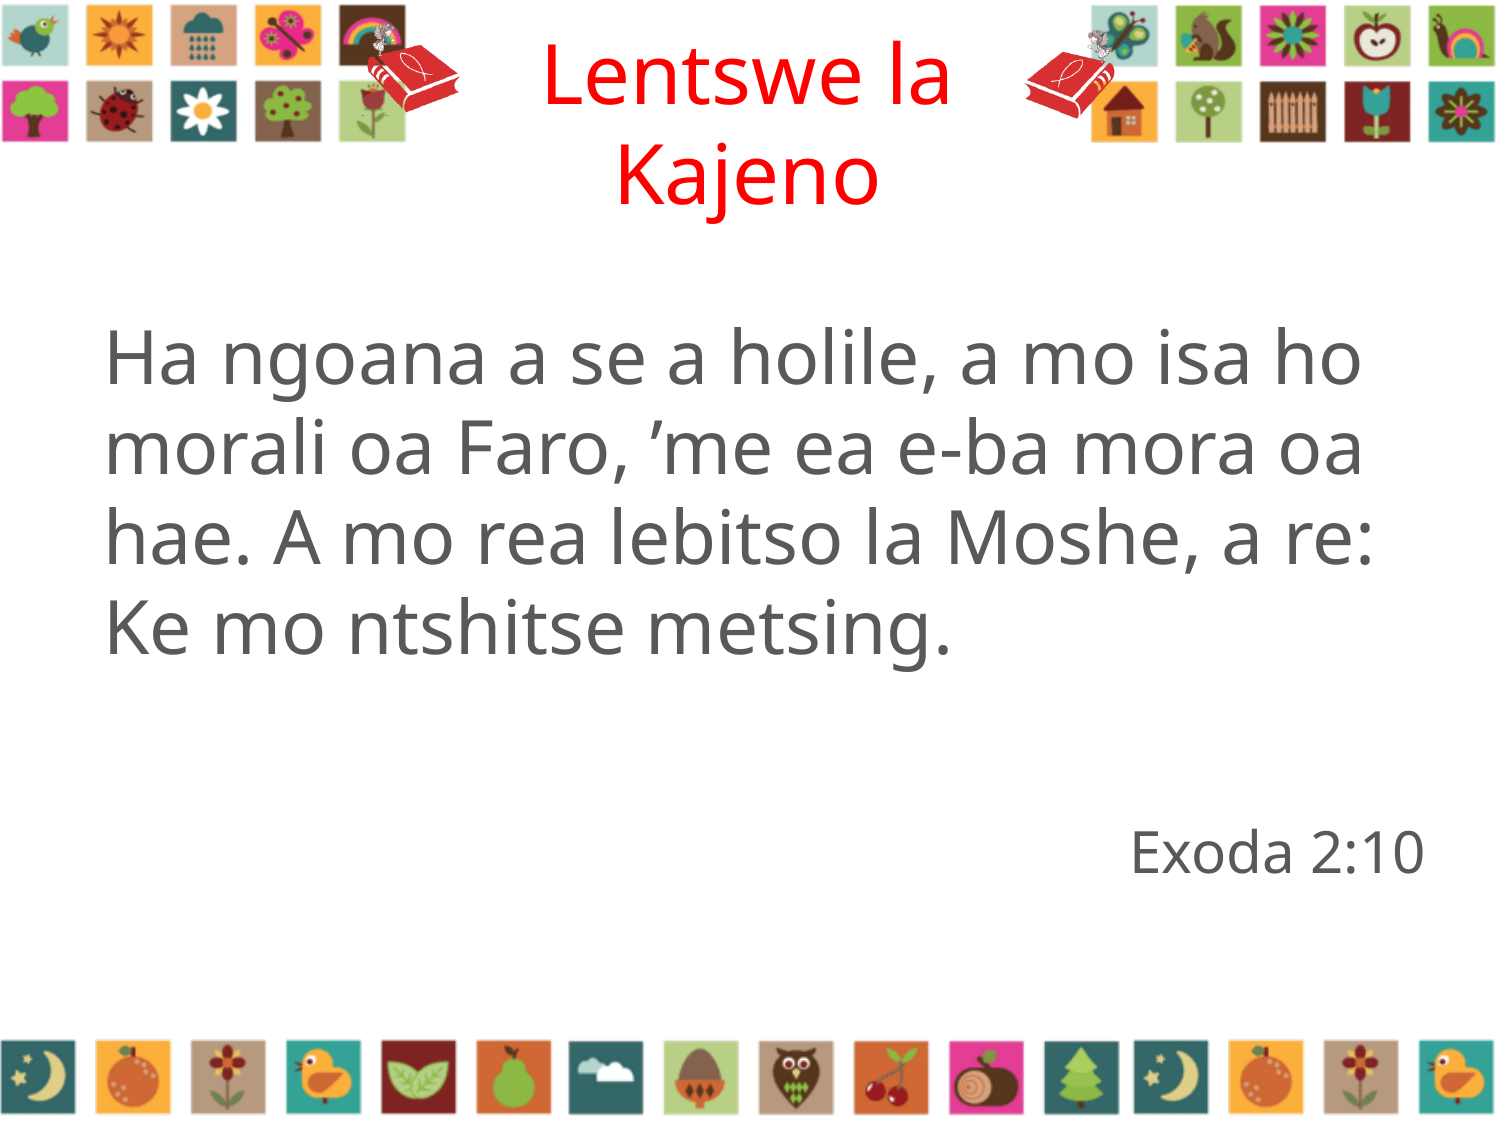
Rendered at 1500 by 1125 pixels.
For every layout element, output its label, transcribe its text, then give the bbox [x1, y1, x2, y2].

text_box Exoda 2:10 [808, 807, 1441, 893]
picture [992, 3, 1500, 150]
text_box Ha ngoana a se a holile, a mo isa ho morali oa Faro, ’me ea e-ba mora oa hae. A mo rea lebitso la Moshe, a re: Ke mo ntshitse metsing. [88, 302, 1436, 678]
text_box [0, 1028, 1500, 1118]
picture [0, 3, 492, 150]
text_box Lentswe la Kajeno [414, 13, 1080, 229]
